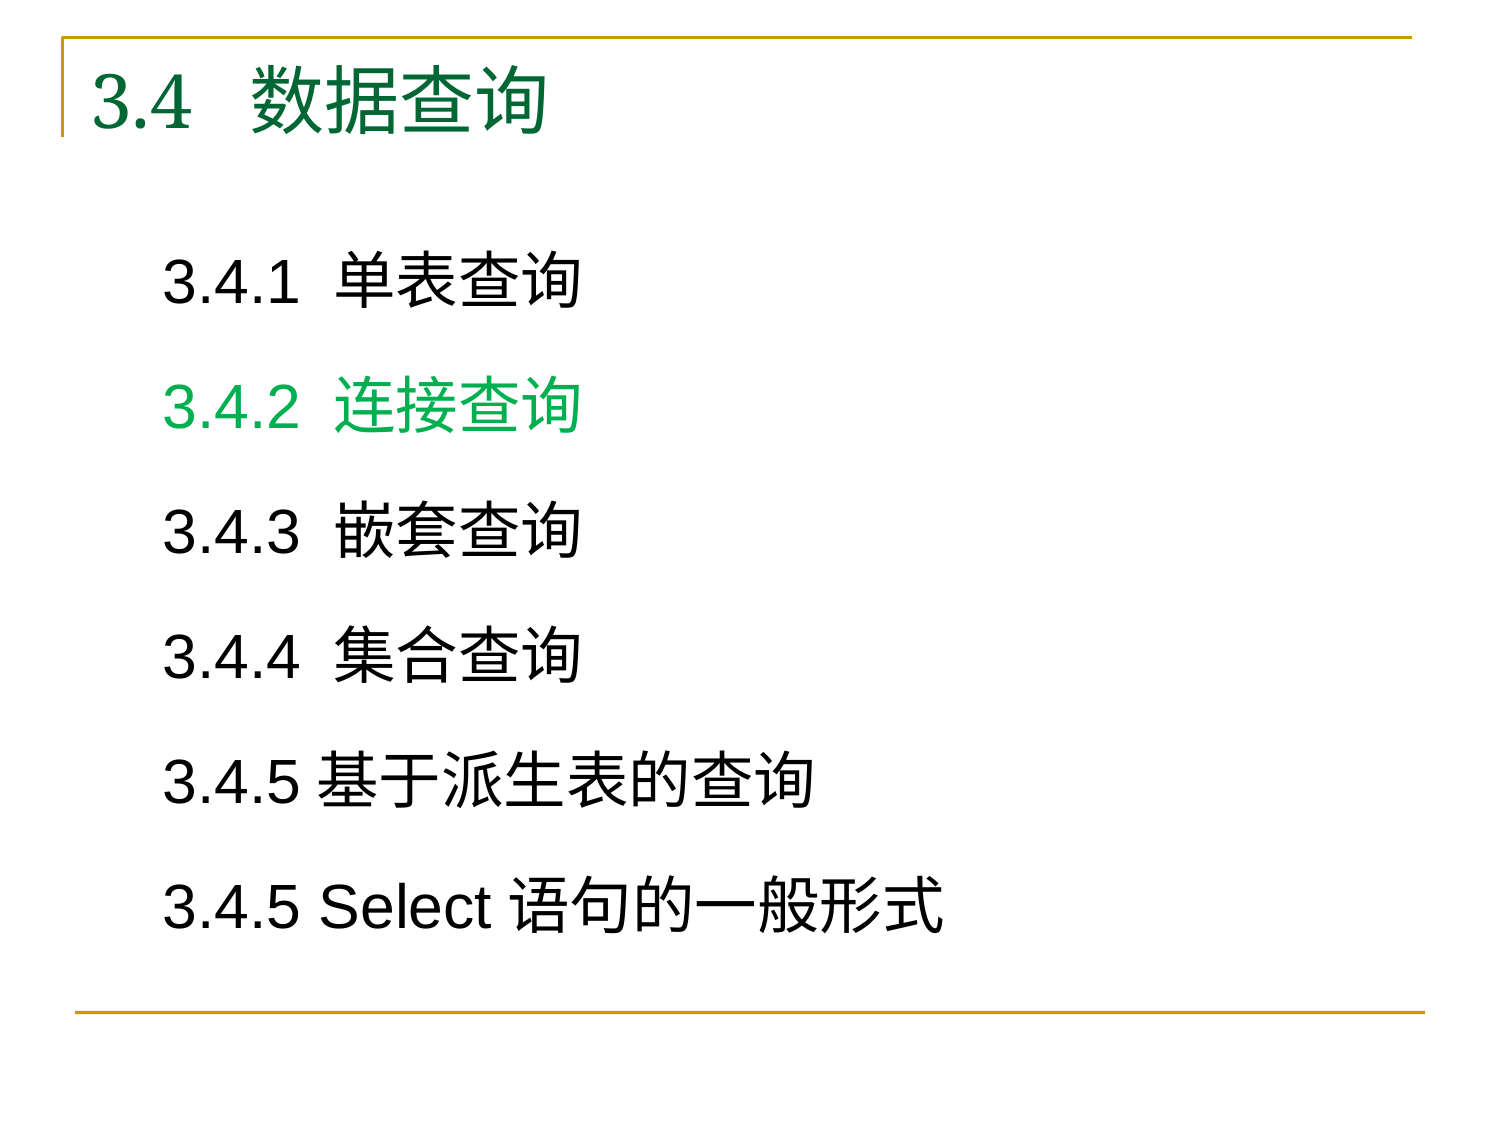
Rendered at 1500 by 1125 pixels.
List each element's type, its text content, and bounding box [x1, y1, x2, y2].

list 3.4.1 单表查询 3.4.2 连接查询 3.4.3 嵌套查询 3.4.4 集合查询 3.4.5基于派生表的查询 3.4.5 Select语句的一般形式 [147, 196, 1282, 943]
title 3.4 数据查询 [74, 45, 1426, 233]
